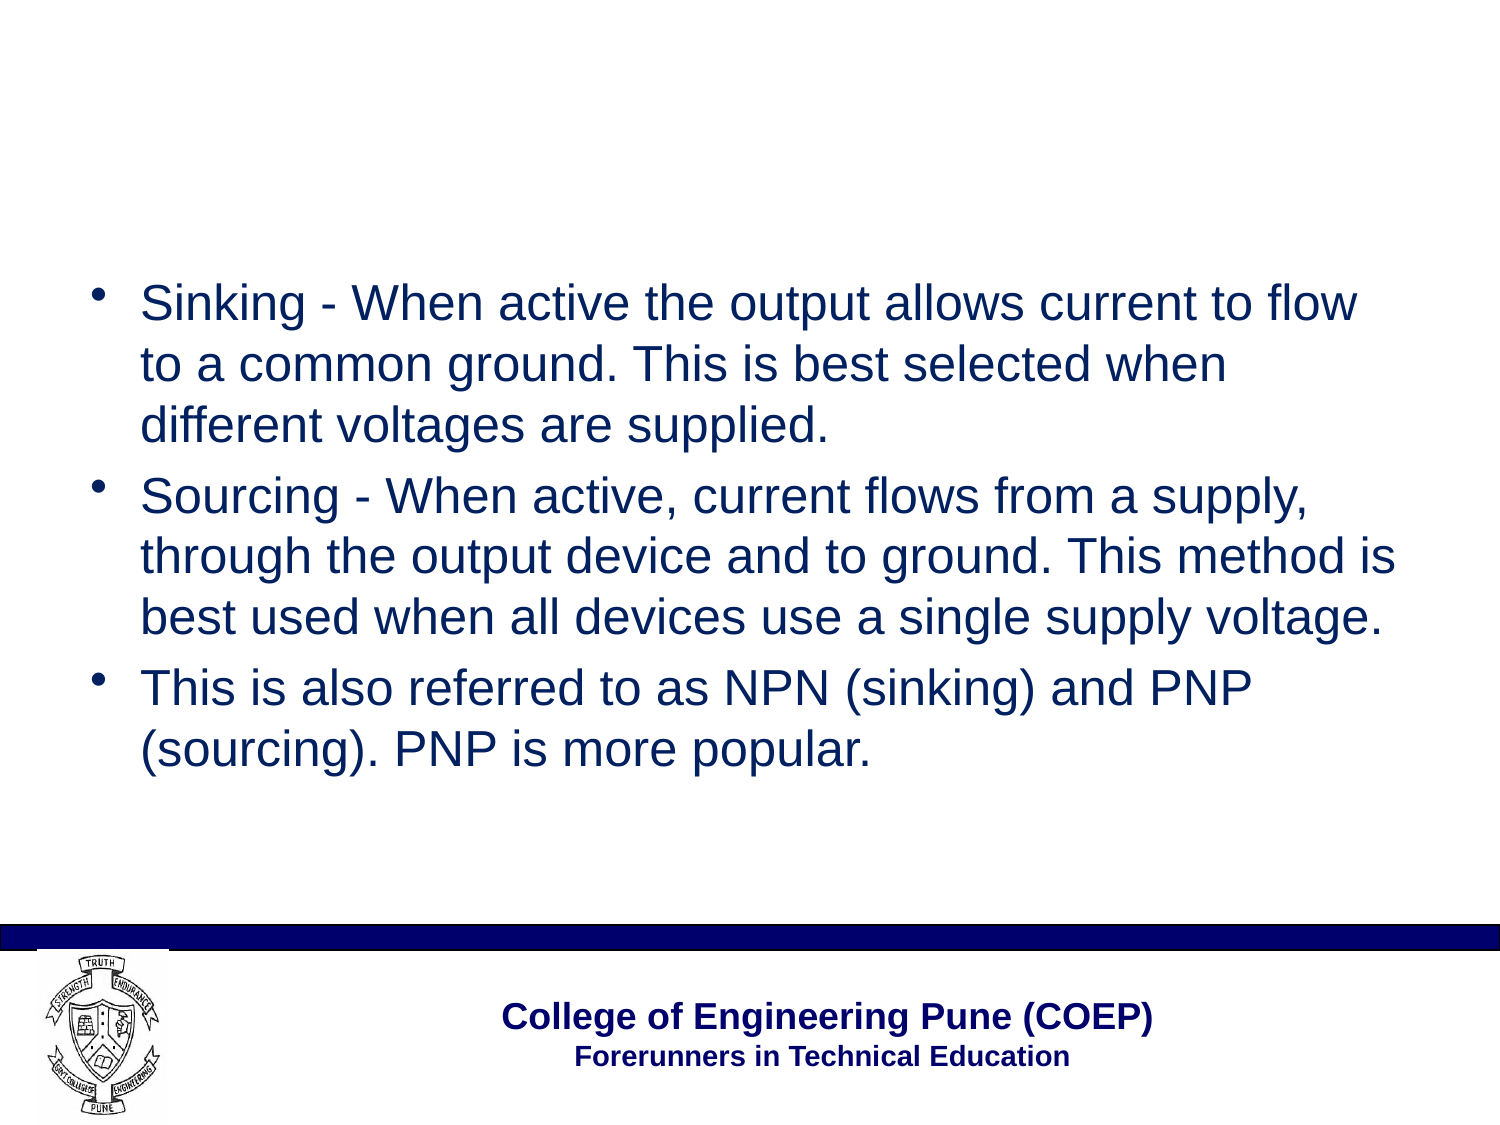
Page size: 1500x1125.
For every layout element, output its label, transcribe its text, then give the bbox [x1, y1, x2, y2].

list Sinking - When active the output allows current to flow to a common ground. This is best selected when different voltages are supplied. Sourcing - When active, current flows from a supply, through the output device and to ground. This method is best used when all devices use a single supply voltage. This is also referred to as NPN (sinking) and PNP (sourcing). PNP is more popular. [74, 262, 1426, 813]
